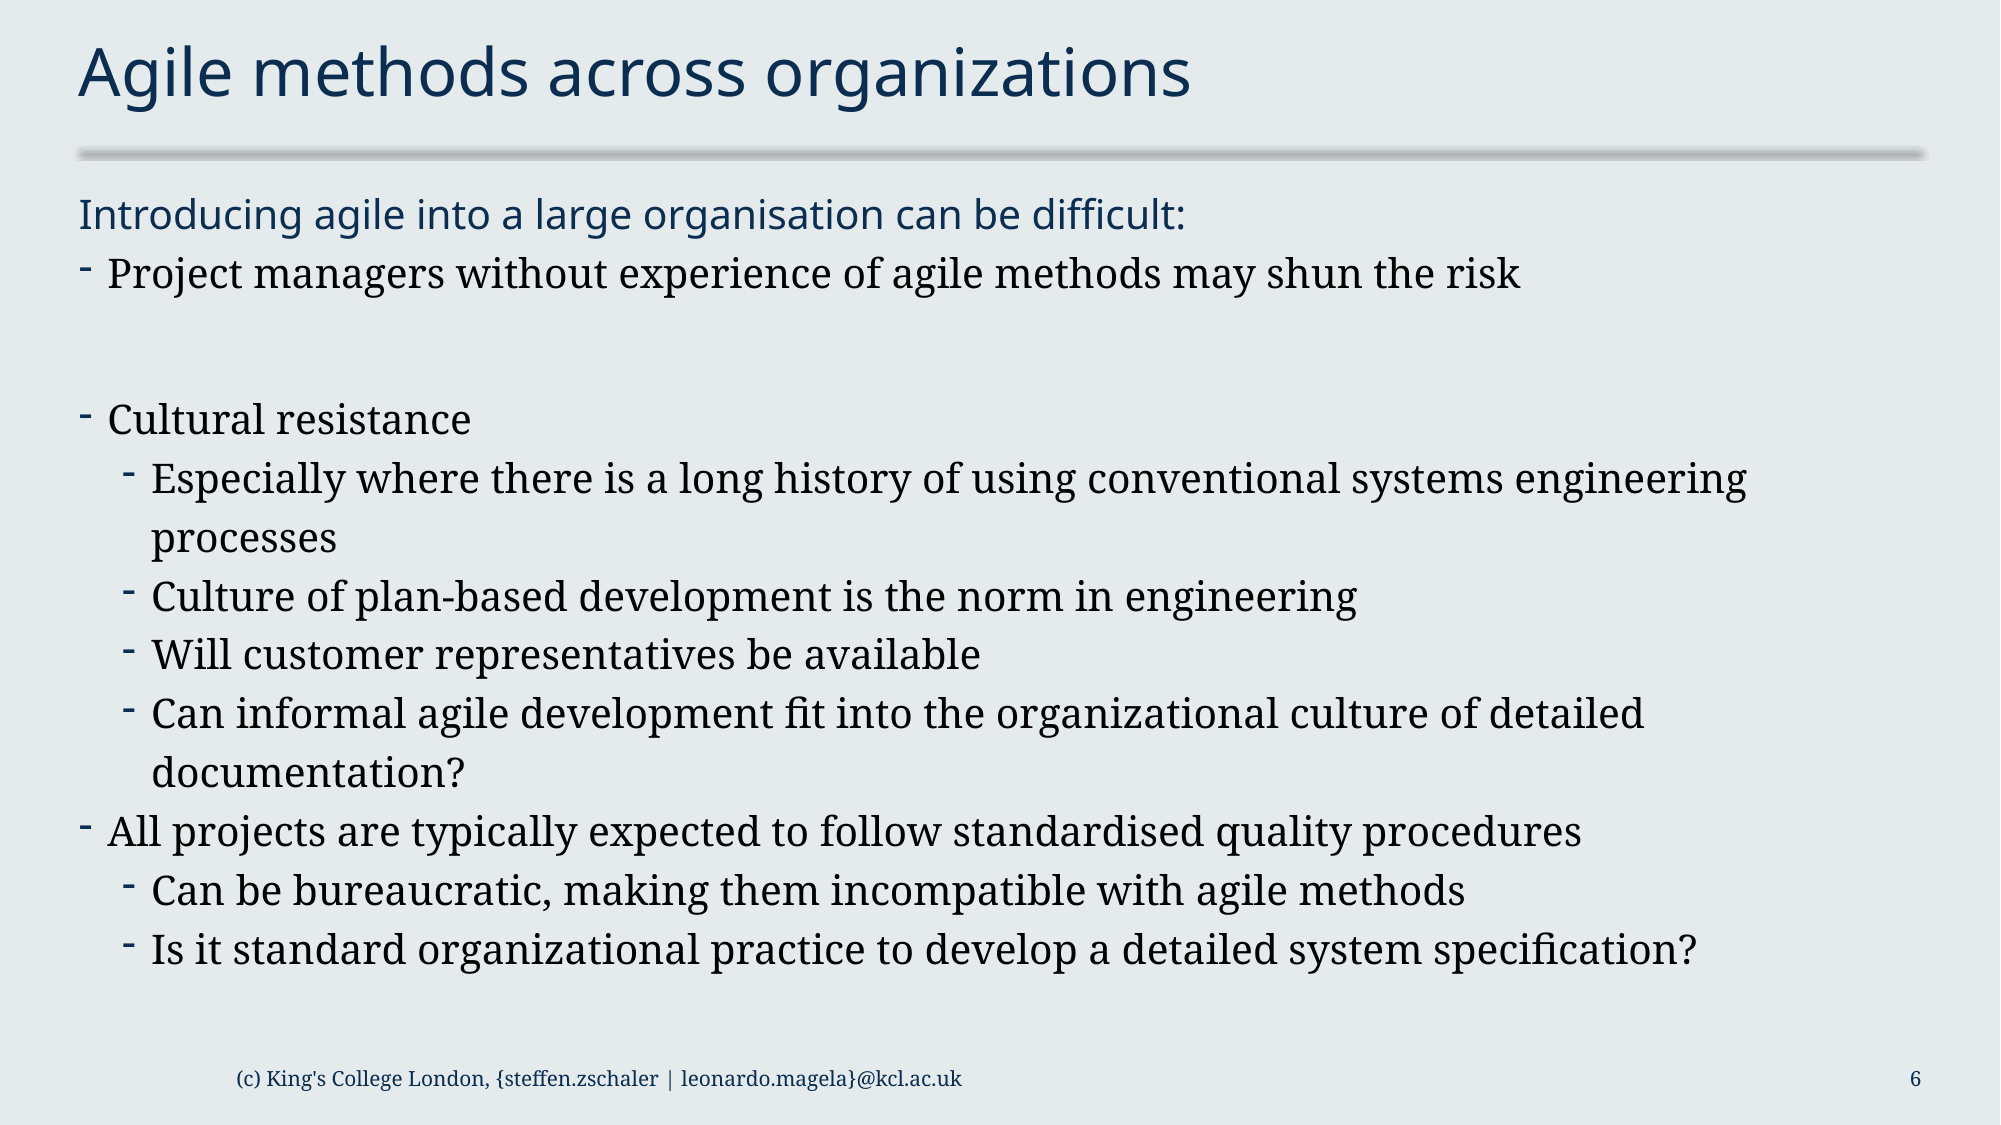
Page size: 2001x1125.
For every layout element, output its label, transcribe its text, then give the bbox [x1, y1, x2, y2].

slide_number 6 [1763, 1065, 1922, 1125]
list Introducing agile into a large organisation can be difficult: Project managers without experience of agile methods may shun the risk Cultural resistance Especially where there is a long history of using conventional systems engineering processes Culture of plan-based development is the norm in engineering Will customer representatives be available Can informal agile development fit into the organizational culture of detailed documentation? All projects are typically expected to follow standardised quality procedures Can be bureaucratic, making them incompatible with agile methods Is it standard organizational practice to develop a detailed system specification? [78, 178, 1922, 976]
title Agile methods across organizations [78, 29, 1922, 148]
footer (c) King's College London, {steffen.zschaler | leonardo.magela}@kcl.ac.uk [236, 1065, 1763, 1125]
